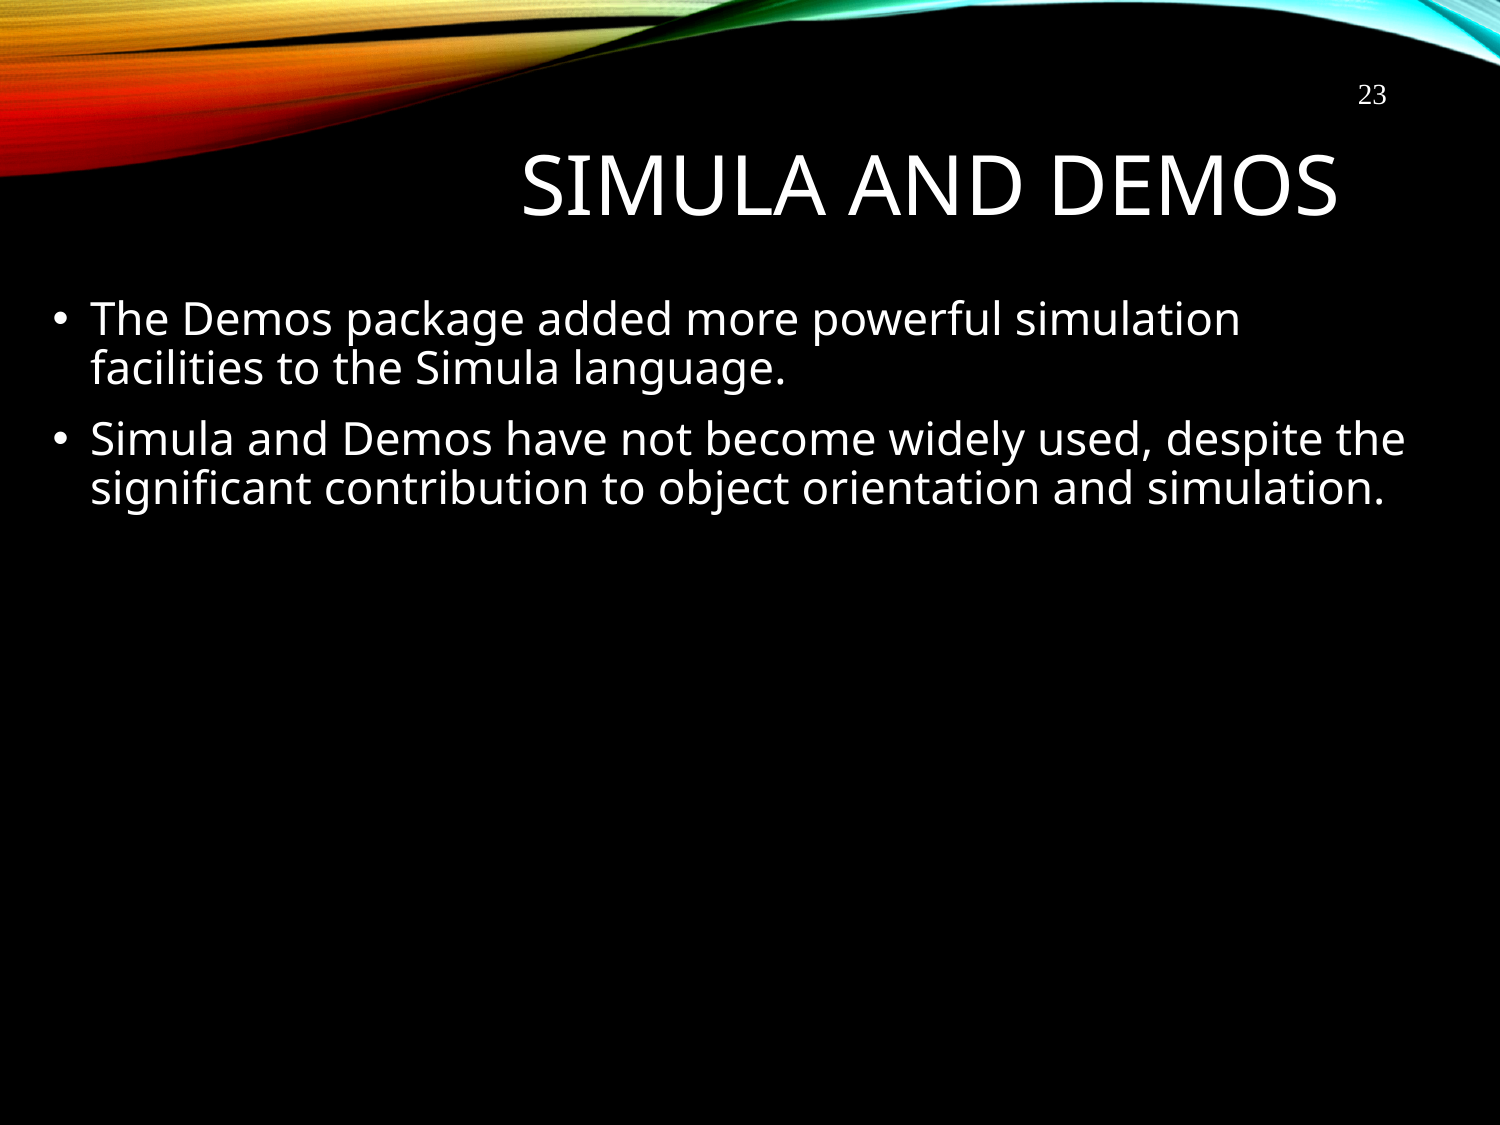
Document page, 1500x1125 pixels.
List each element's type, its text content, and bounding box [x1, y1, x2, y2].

title SIMULA and DEMOS [118, 119, 1357, 212]
list The Demos package added more powerful simulation facilities to the Simula language. Simula and Demos have not become widely used, despite the significant contribution to object orientation and simulation. [37, 212, 1438, 1000]
picture [0, 0, 1500, 178]
slide_number 23 [1078, 62, 1403, 123]
